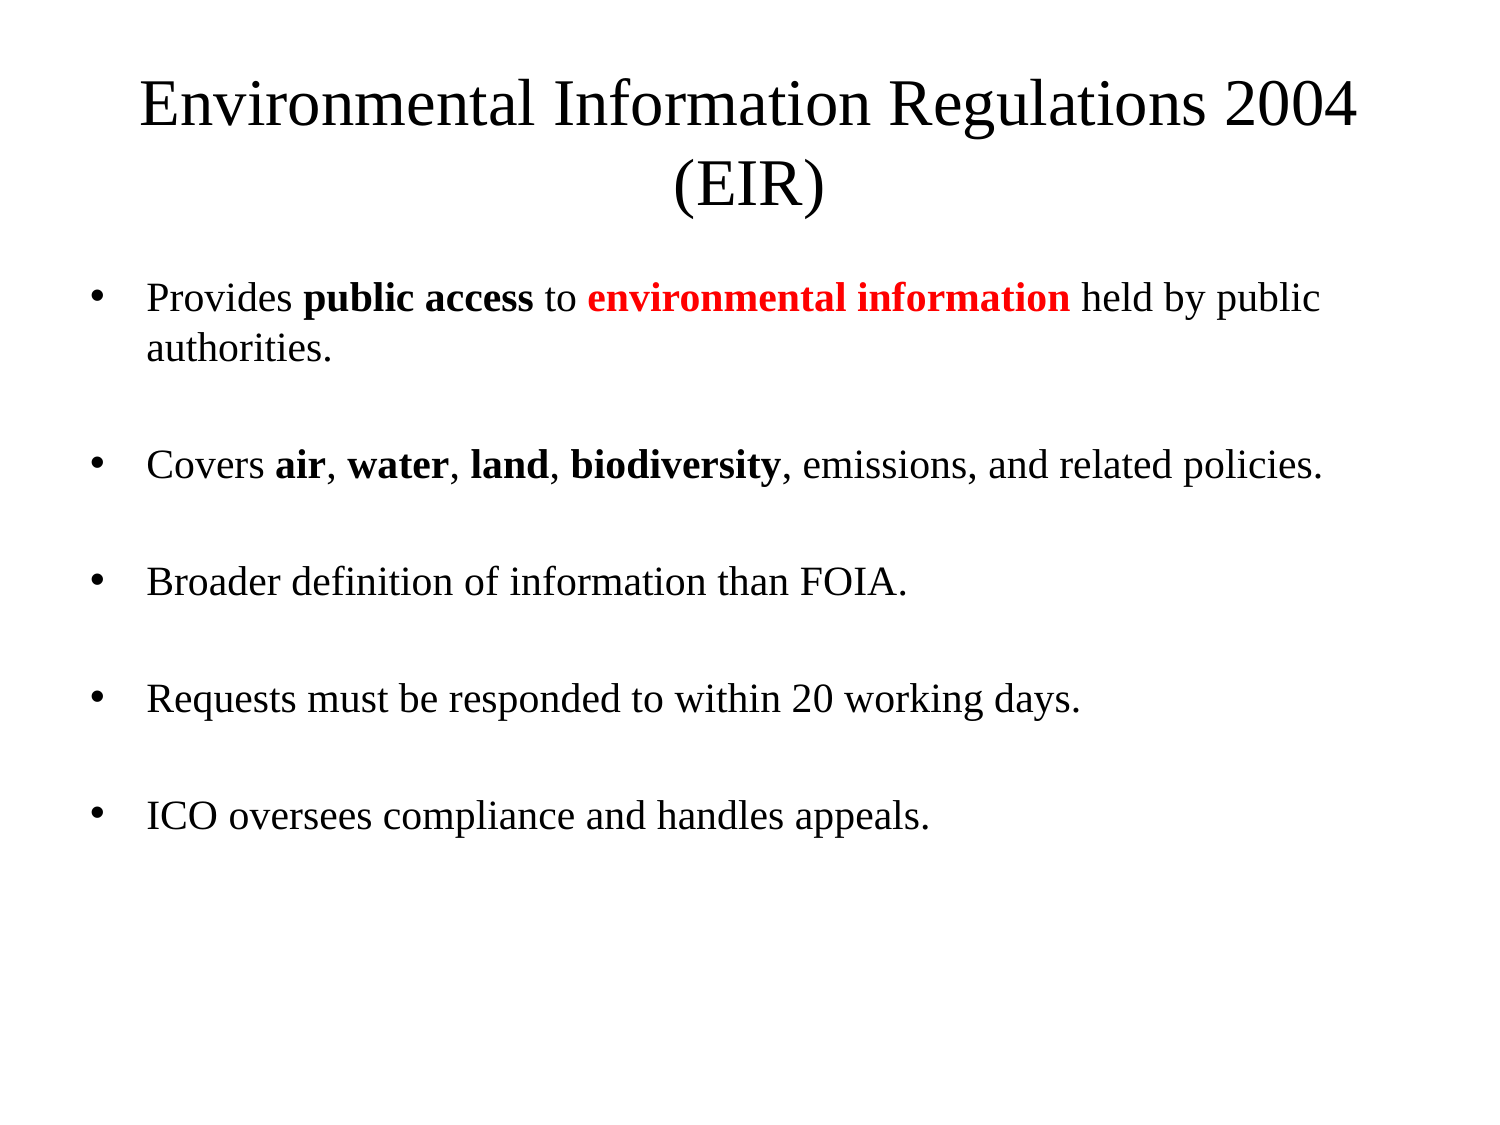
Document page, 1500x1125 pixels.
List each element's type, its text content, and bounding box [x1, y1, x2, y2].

list Provides public access to environmental information held by public authorities. Covers air, water, land, biodiversity, emissions, and related policies. Broader definition of information than FOIA. Requests must be responded to within 20 working days. ICO oversees compliance and handles appeals. [75, 262, 1425, 1005]
title Environmental Information Regulations 2004 (EIR) [75, 45, 1425, 233]
